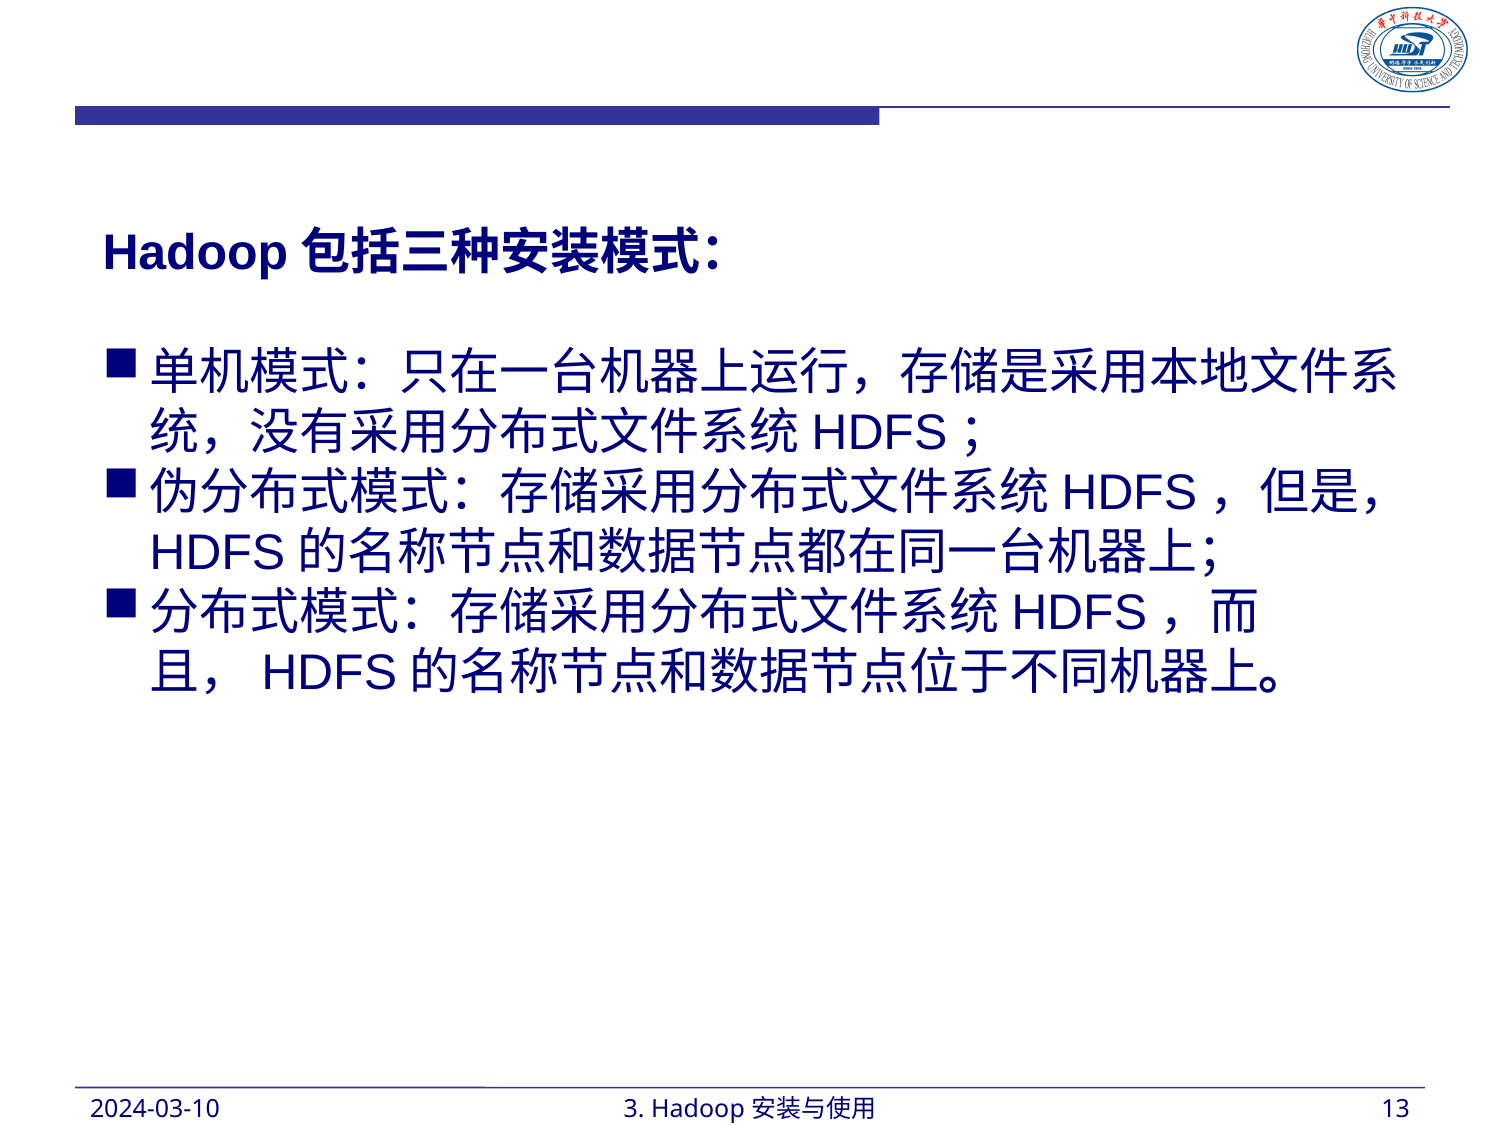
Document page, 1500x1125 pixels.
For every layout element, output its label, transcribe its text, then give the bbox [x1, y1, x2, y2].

slide_number 13 [1100, 1084, 1425, 1125]
footer 3. Hadoop安装与使用 [512, 1084, 988, 1125]
text_box Hadoop包括三种安装模式： 单机模式：只在一台机器上运行，存储是采用本地文件系统，没有采用分布式文件系统HDFS； 伪分布式模式：存储采用分布式文件系统HDFS，但是，HDFS的名称节点和数据节点都在同一台机器上； 分布式模式：存储采用分布式文件系统HDFS，而且，HDFS的名称节点和数据节点位于不同机器上。 [87, 212, 1426, 708]
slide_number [75, 1084, 400, 1125]
picture [1350, 0, 1475, 99]
